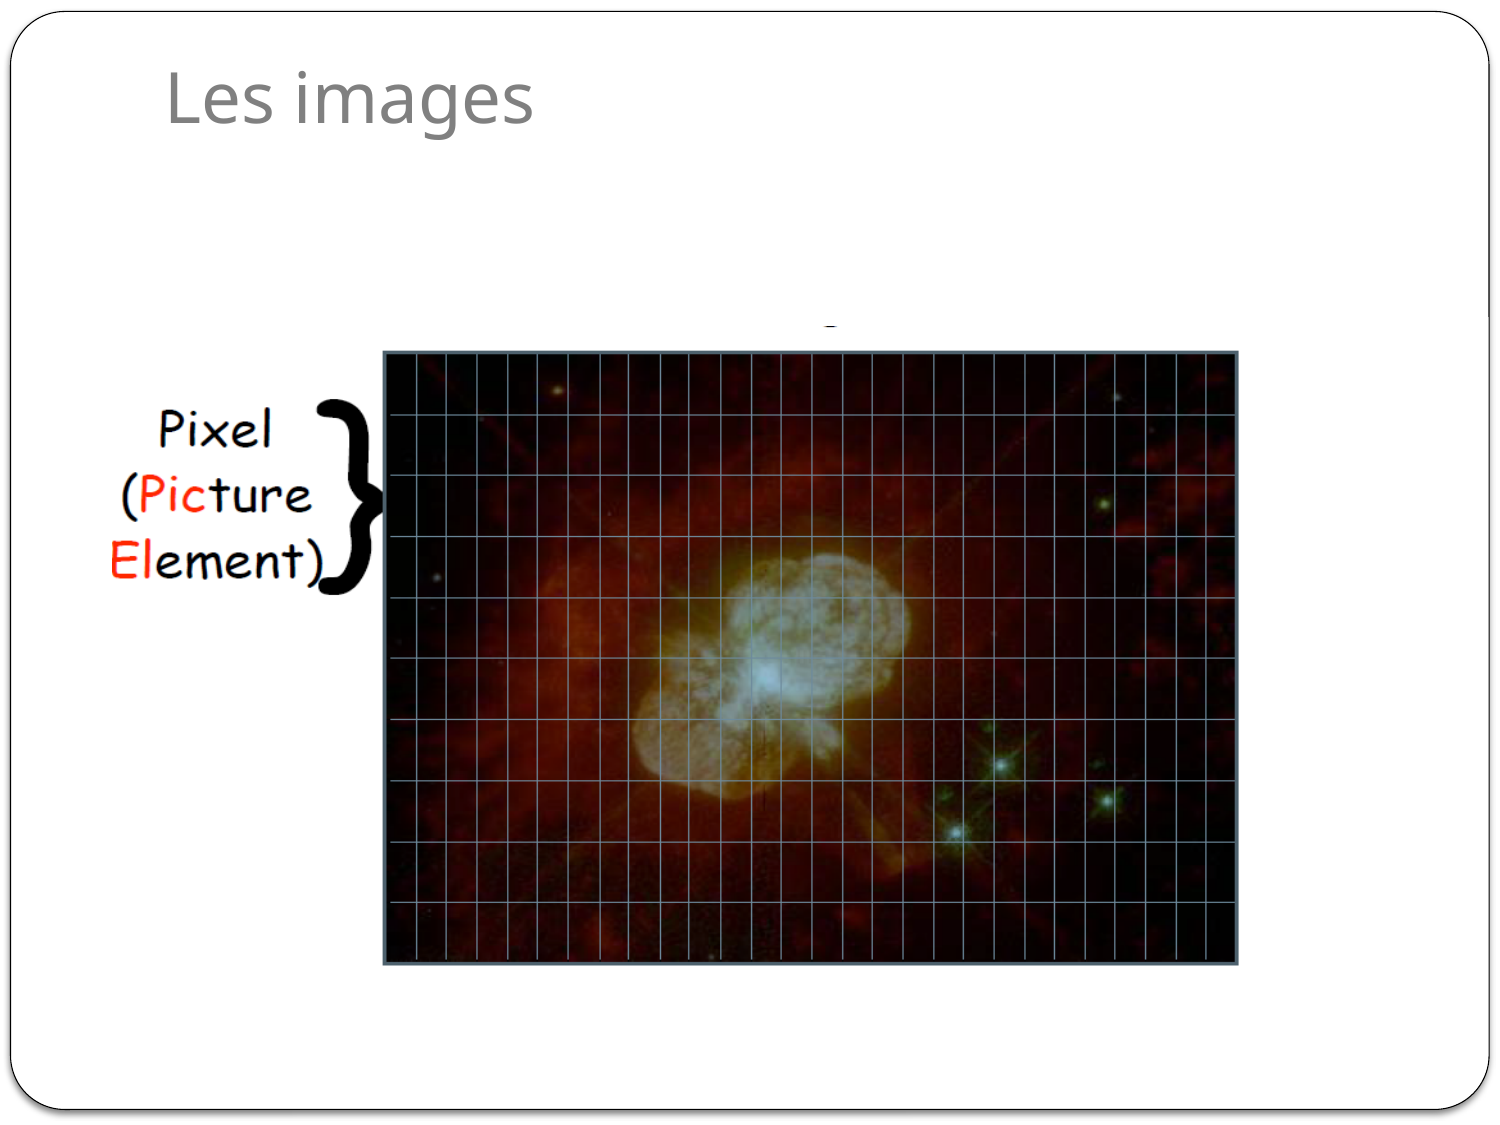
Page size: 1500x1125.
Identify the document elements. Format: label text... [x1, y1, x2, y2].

title Les images [150, 45, 1425, 153]
picture [111, 326, 1412, 988]
